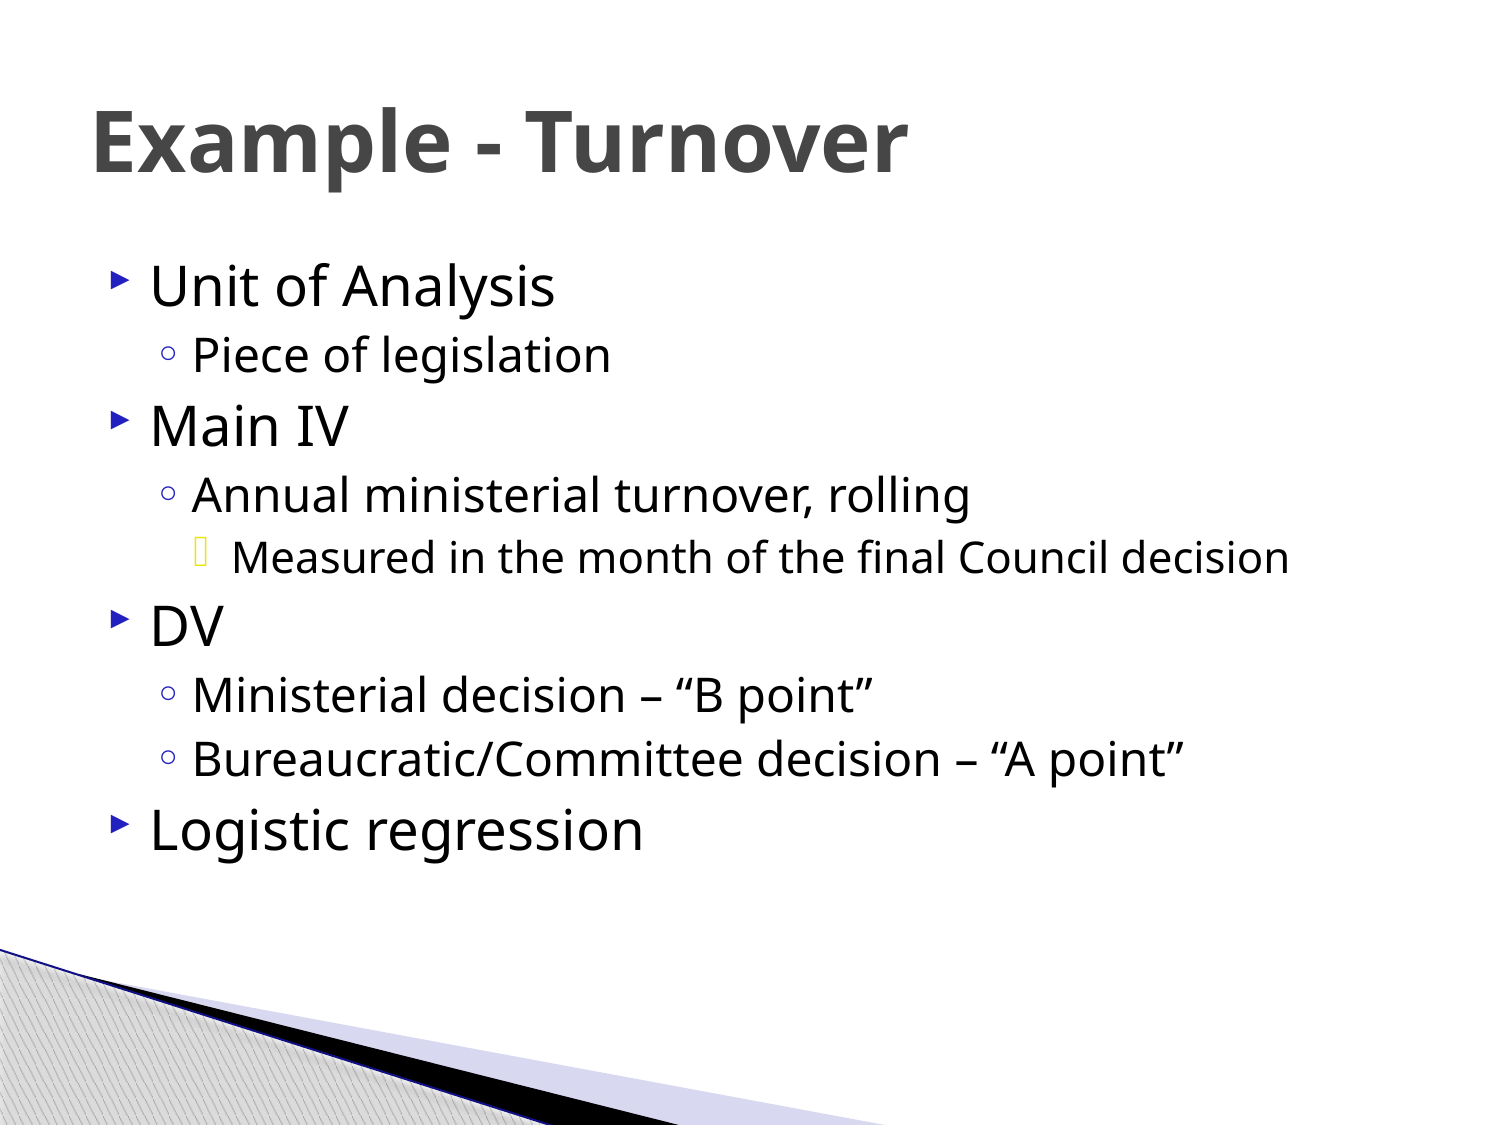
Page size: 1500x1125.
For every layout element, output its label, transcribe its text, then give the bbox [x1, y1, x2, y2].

title Example - Turnover [75, 45, 1425, 233]
list Unit of Analysis Piece of legislation Main IV Annual ministerial turnover, rolling Measured in the month of the final Council decision DV Ministerial decision – “B point” Bureaucratic/Committee decision – “A point” Logistic regression [75, 243, 1425, 986]
